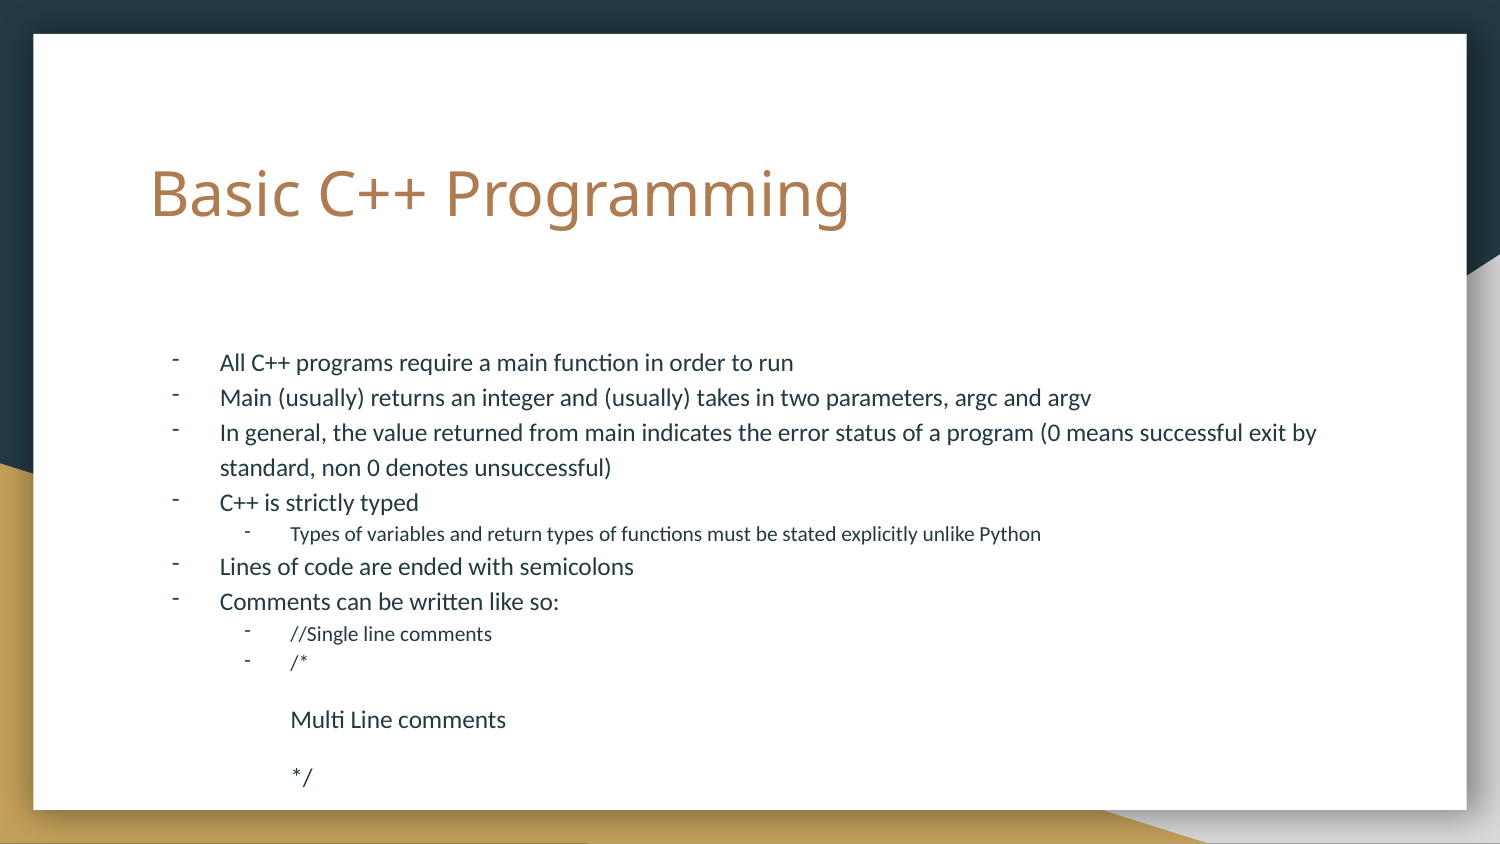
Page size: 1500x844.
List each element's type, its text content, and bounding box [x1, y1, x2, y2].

list All C++ programs require a main function in order to run Main (usually) returns an integer and (usually) takes in two parameters, argc and argv In general, the value returned from main indicates the error status of a program (0 means successful exit by standard, non 0 denotes unsuccessful) C++ is strictly typed Types of variables and return types of functions must be stated explicitly unlike Python Lines of code are ended with semicolons Comments can be written like so: //Single line comments /* Multi Line comments */ [134, 326, 1366, 808]
title Basic C++ Programming [134, 138, 1366, 296]
